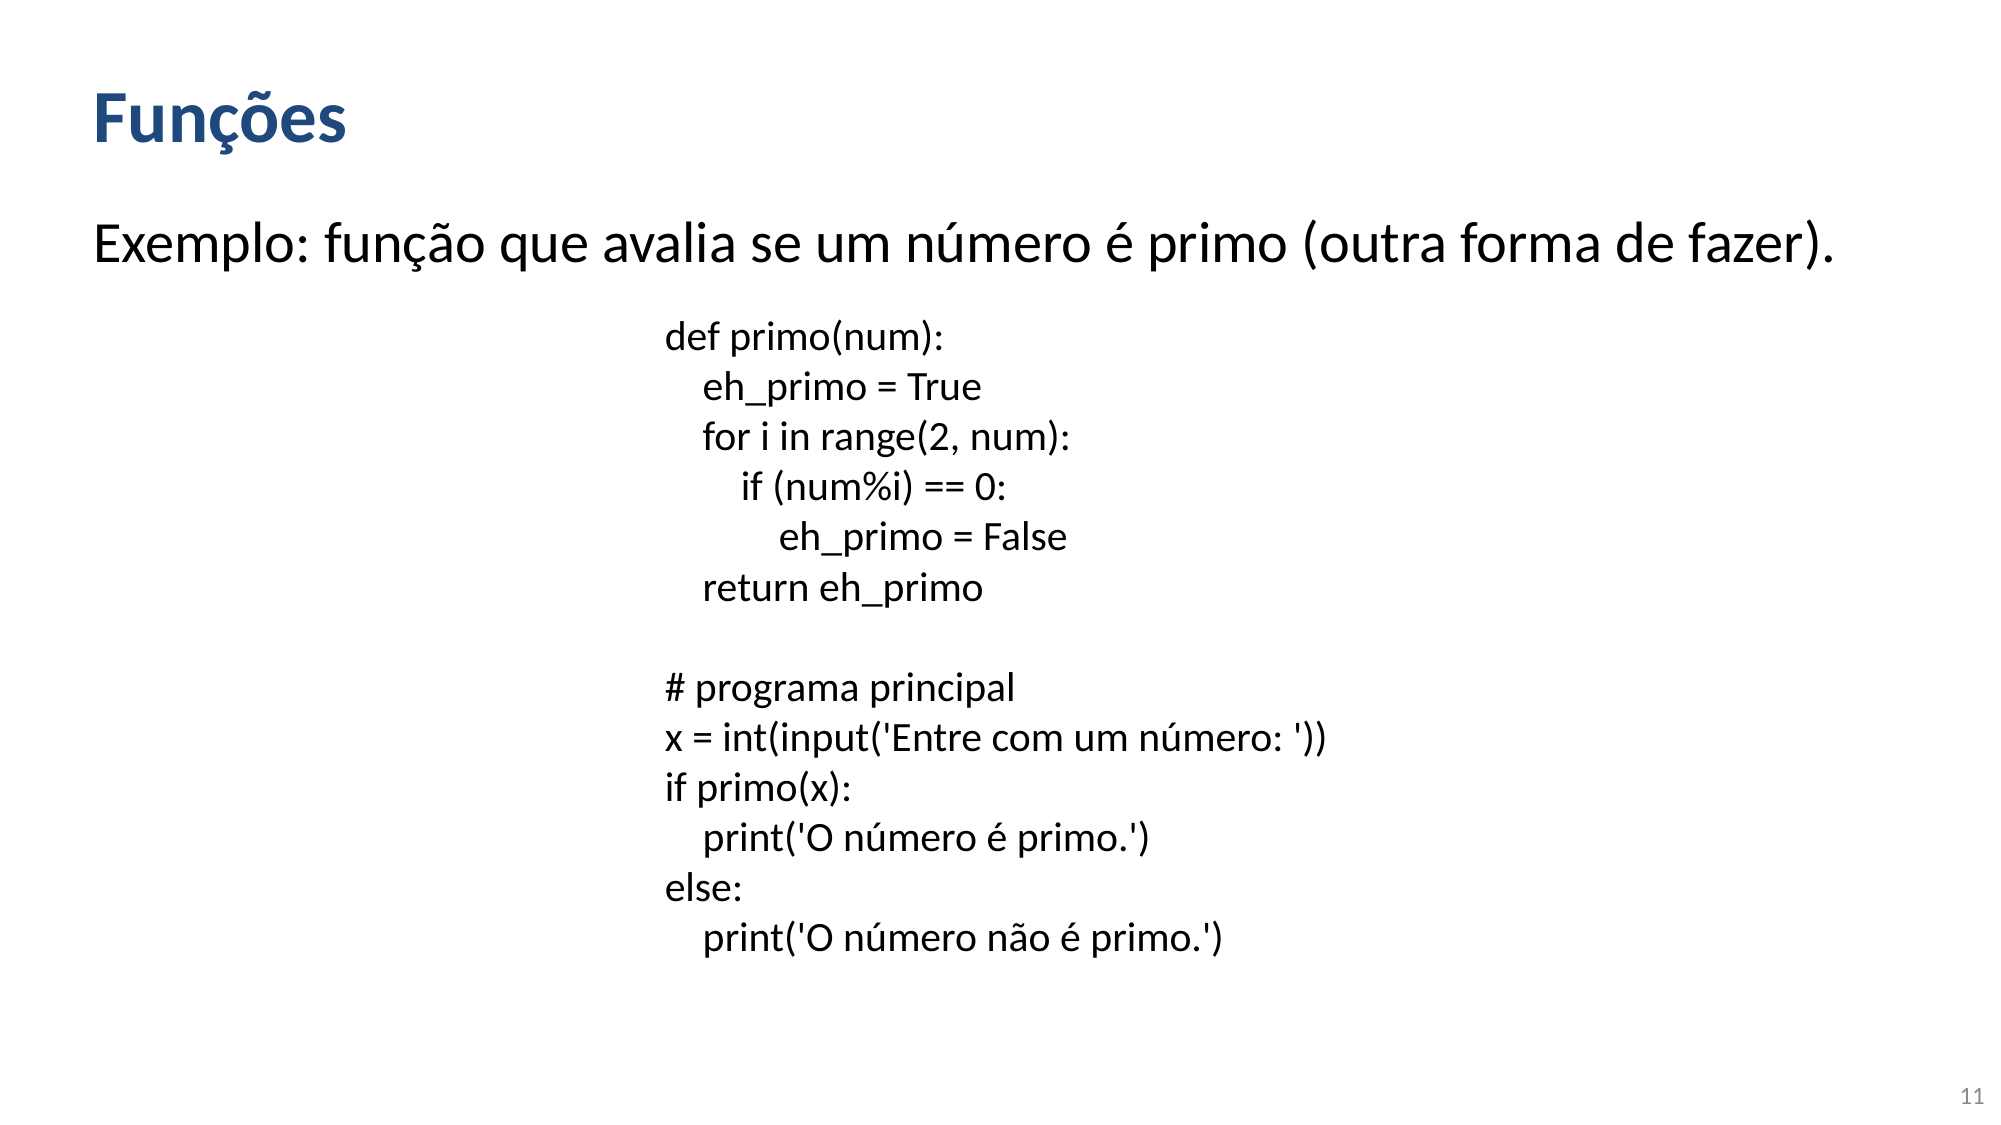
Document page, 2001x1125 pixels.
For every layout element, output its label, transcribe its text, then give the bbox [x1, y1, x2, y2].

list Exemplo: função que avalia se um número é primo (outra forma de fazer). [78, 196, 1909, 381]
text_box 11 [1650, 1065, 2000, 1125]
text_box def primo(num): eh_primo = True for i in range(2, num): if (num%i) == 0: eh_primo = False return eh_primo # programa principal x = int(input('Entre com um número: ')) if primo(x): print('O número é primo.') else: print('O número não é primo.') [650, 301, 1943, 967]
title Funções [78, 19, 1665, 196]
